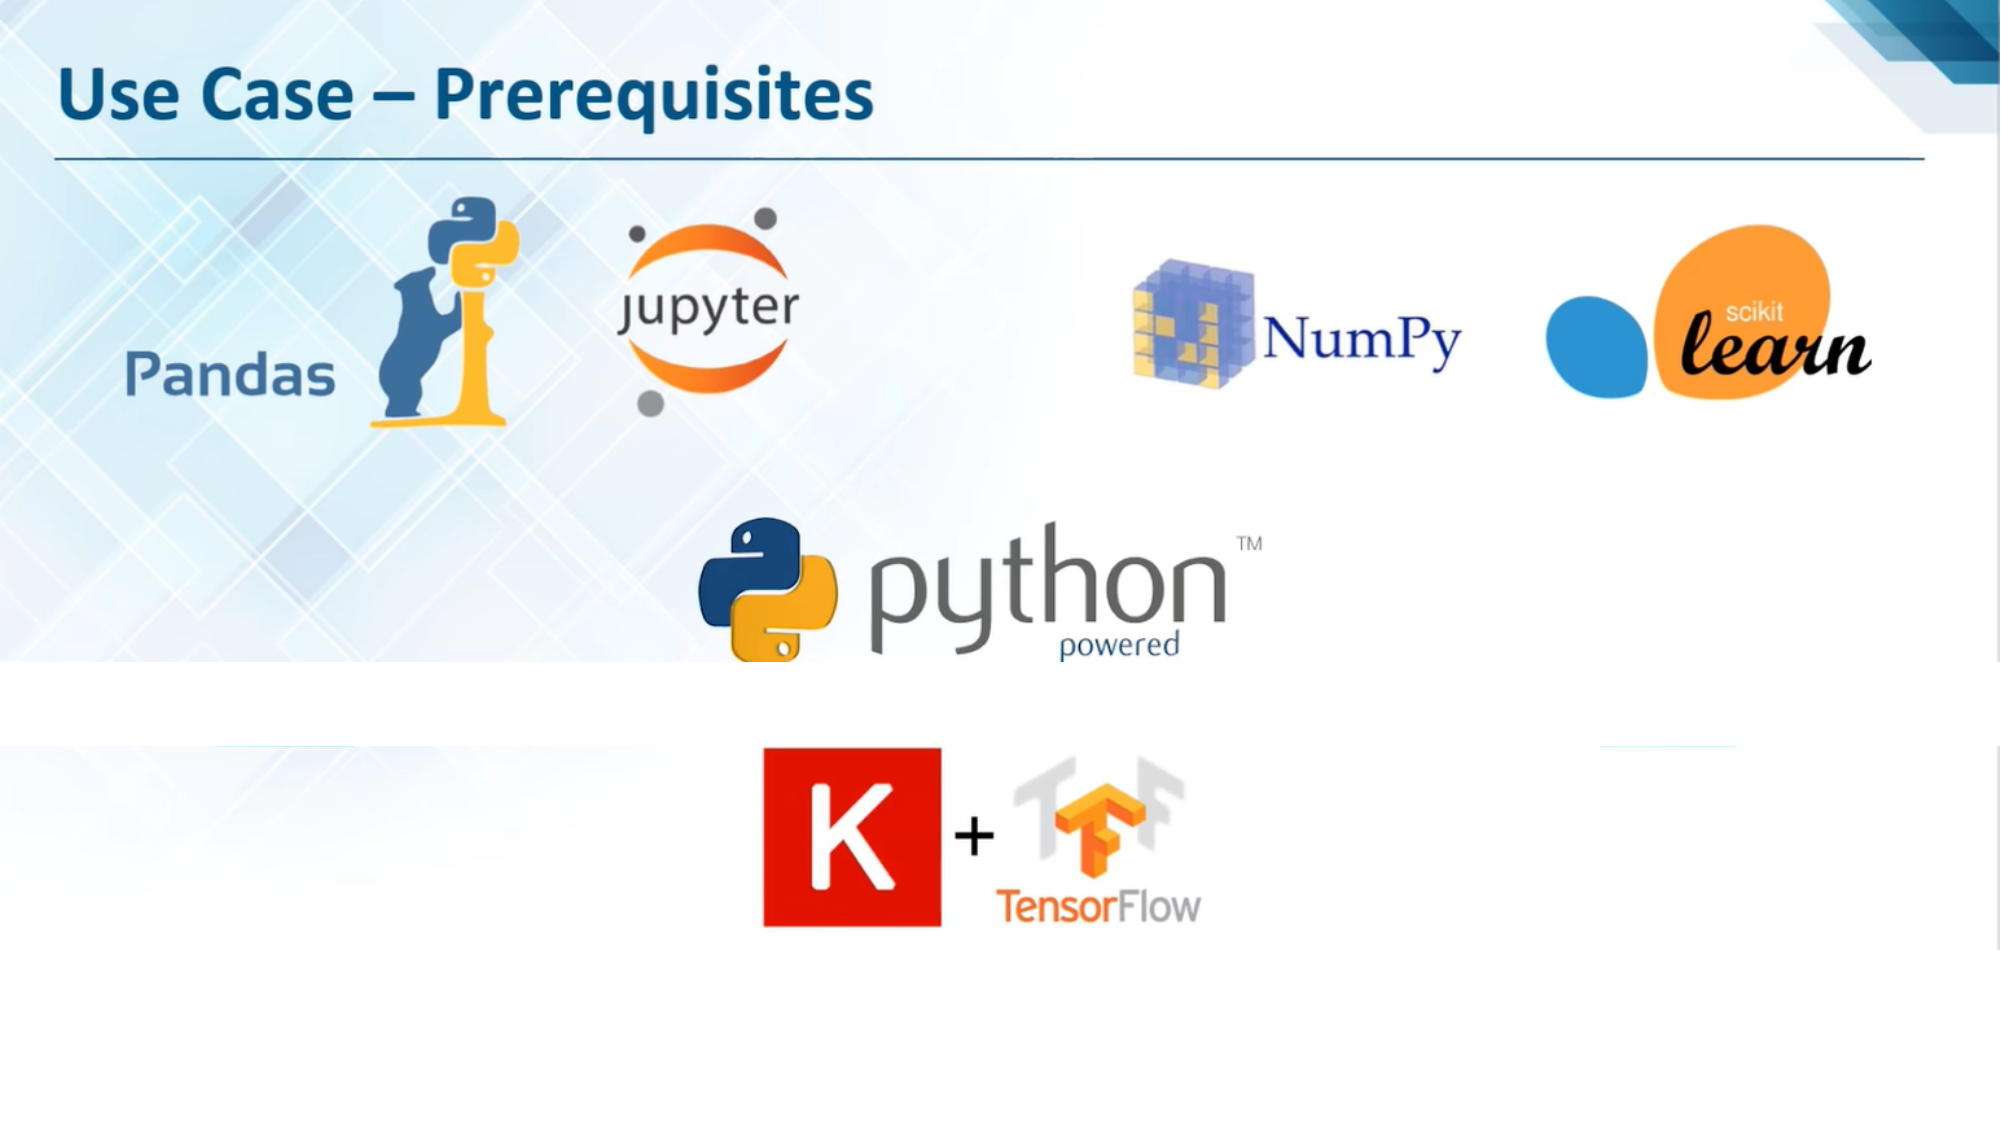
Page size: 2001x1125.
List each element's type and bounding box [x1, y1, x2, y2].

text_box [0, 0, 2000, 950]
